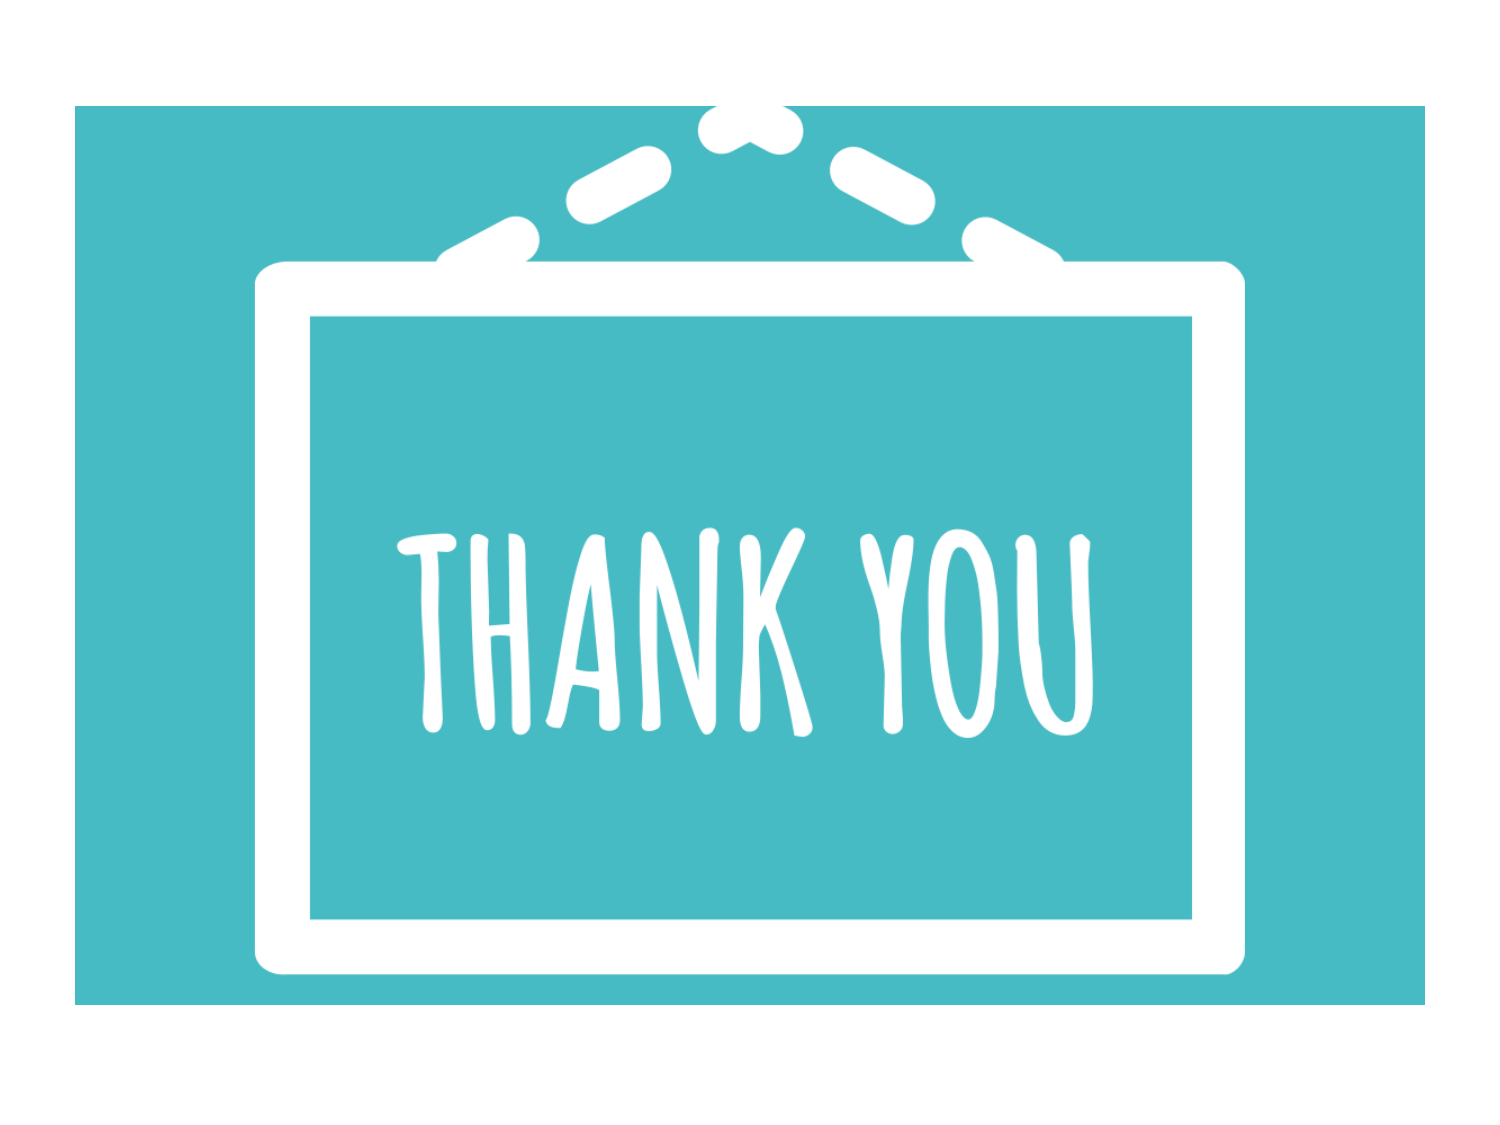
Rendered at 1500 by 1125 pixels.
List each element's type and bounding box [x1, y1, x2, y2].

list [74, 105, 1426, 1006]
